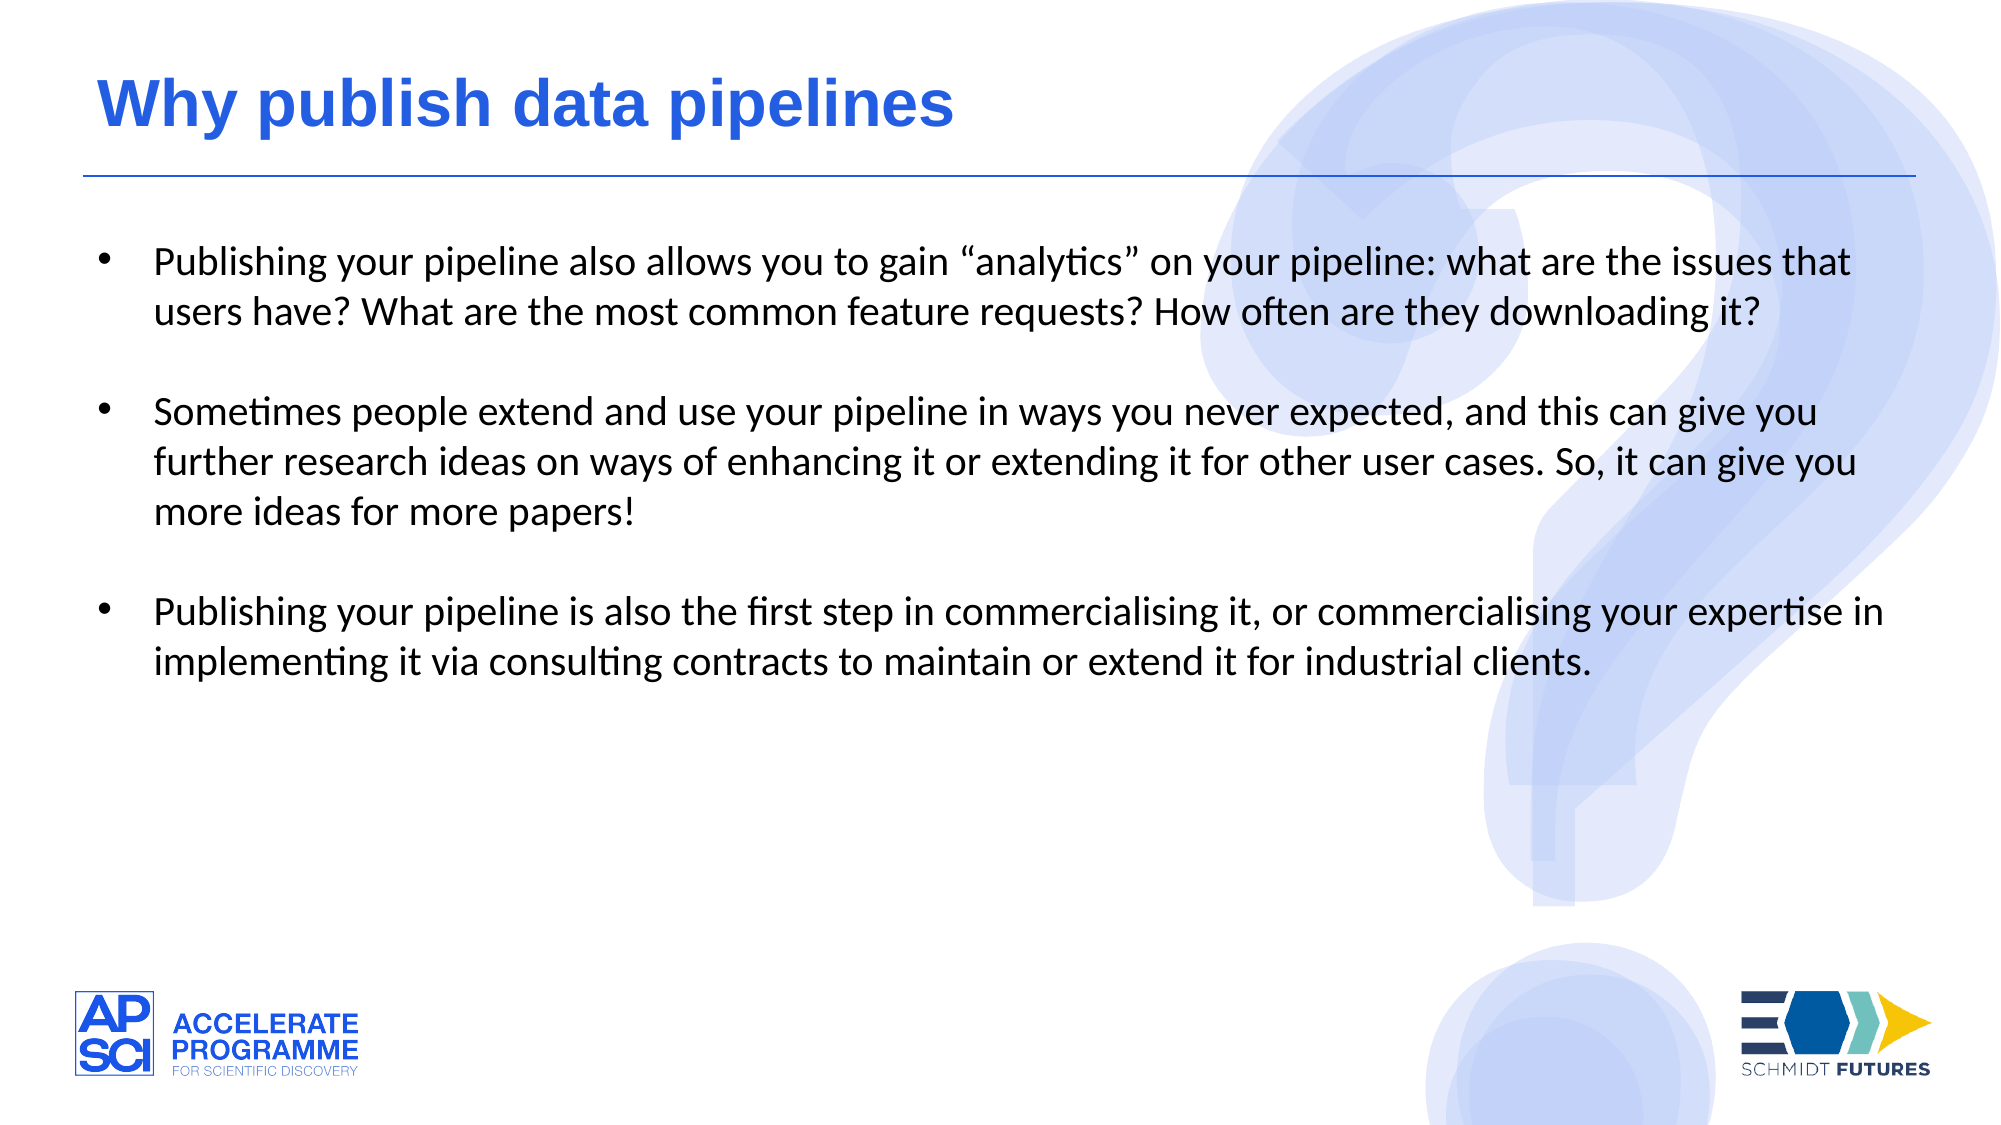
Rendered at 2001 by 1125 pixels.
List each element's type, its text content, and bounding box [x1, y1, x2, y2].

list Why publish data pipelines [82, 61, 1916, 166]
text_box Publishing your pipeline also allows you to gain “analytics” on your pipeline: what are the issues that users have? What are the most common feature requests? How often are they downloading it? Sometimes people extend and use your pipeline in ways you never expected, and this can give you further research ideas on ways of enhancing it or extending it for other user cases. So, it can give you more ideas for more papers! Publishing your pipeline is also the first step in commercialising it, or commercialising your expertise in implementing it via consulting contracts to maintain or extend it for industrial clients. [82, 226, 1916, 692]
picture [1741, 991, 1933, 1076]
picture [75, 991, 358, 1076]
